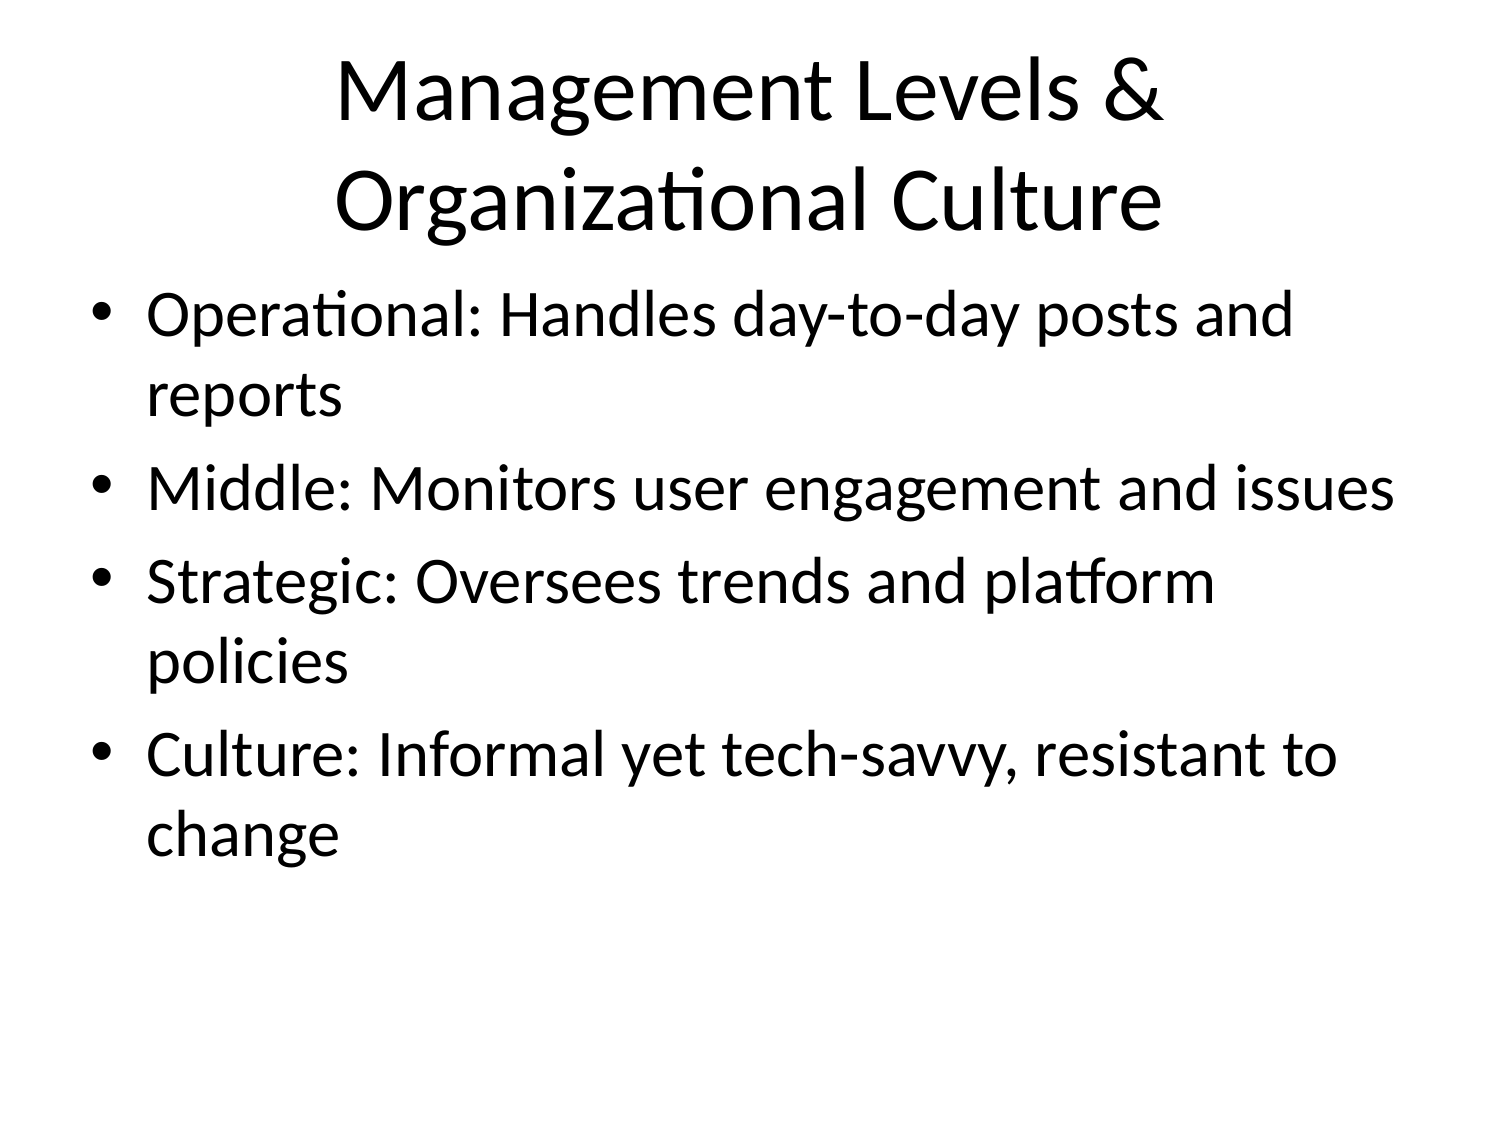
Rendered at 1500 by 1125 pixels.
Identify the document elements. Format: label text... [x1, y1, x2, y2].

list Operational: Handles day-to-day posts and reports Middle: Monitors user engagement and issues Strategic: Oversees trends and platform policies Culture: Informal yet tech-savvy, resistant to change [75, 262, 1425, 1005]
title Management Levels & Organizational Culture [75, 45, 1425, 233]
